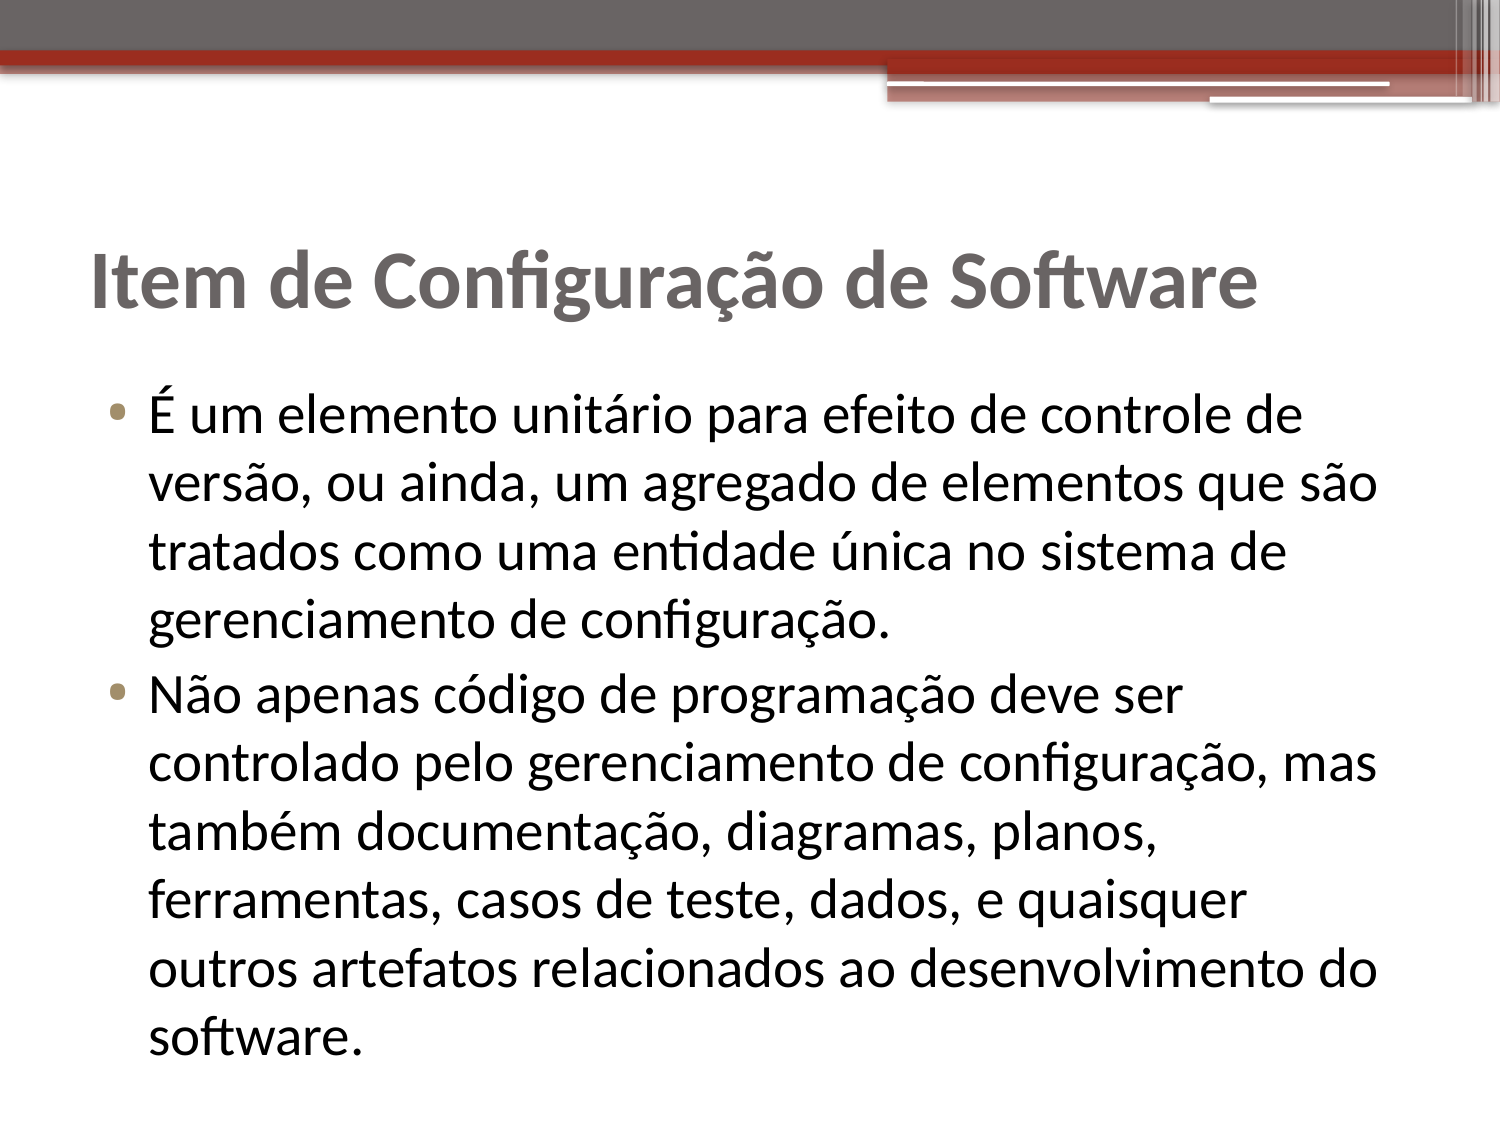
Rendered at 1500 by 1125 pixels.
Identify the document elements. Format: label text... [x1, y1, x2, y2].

title Item de Configuração de Software [75, 187, 1425, 363]
list É um elemento unitário para efeito de controle de versão, ou ainda, um agregado de elementos que são tratados como uma entidade única no sistema de gerenciamento de configuração. Não apenas código de programação deve ser controlado pelo gerenciamento de configuração, mas também documentação, diagramas, planos, ferramentas, casos de teste, dados, e quaisquer outros artefatos relacionados ao desenvolvimento do software. [75, 368, 1425, 1079]
